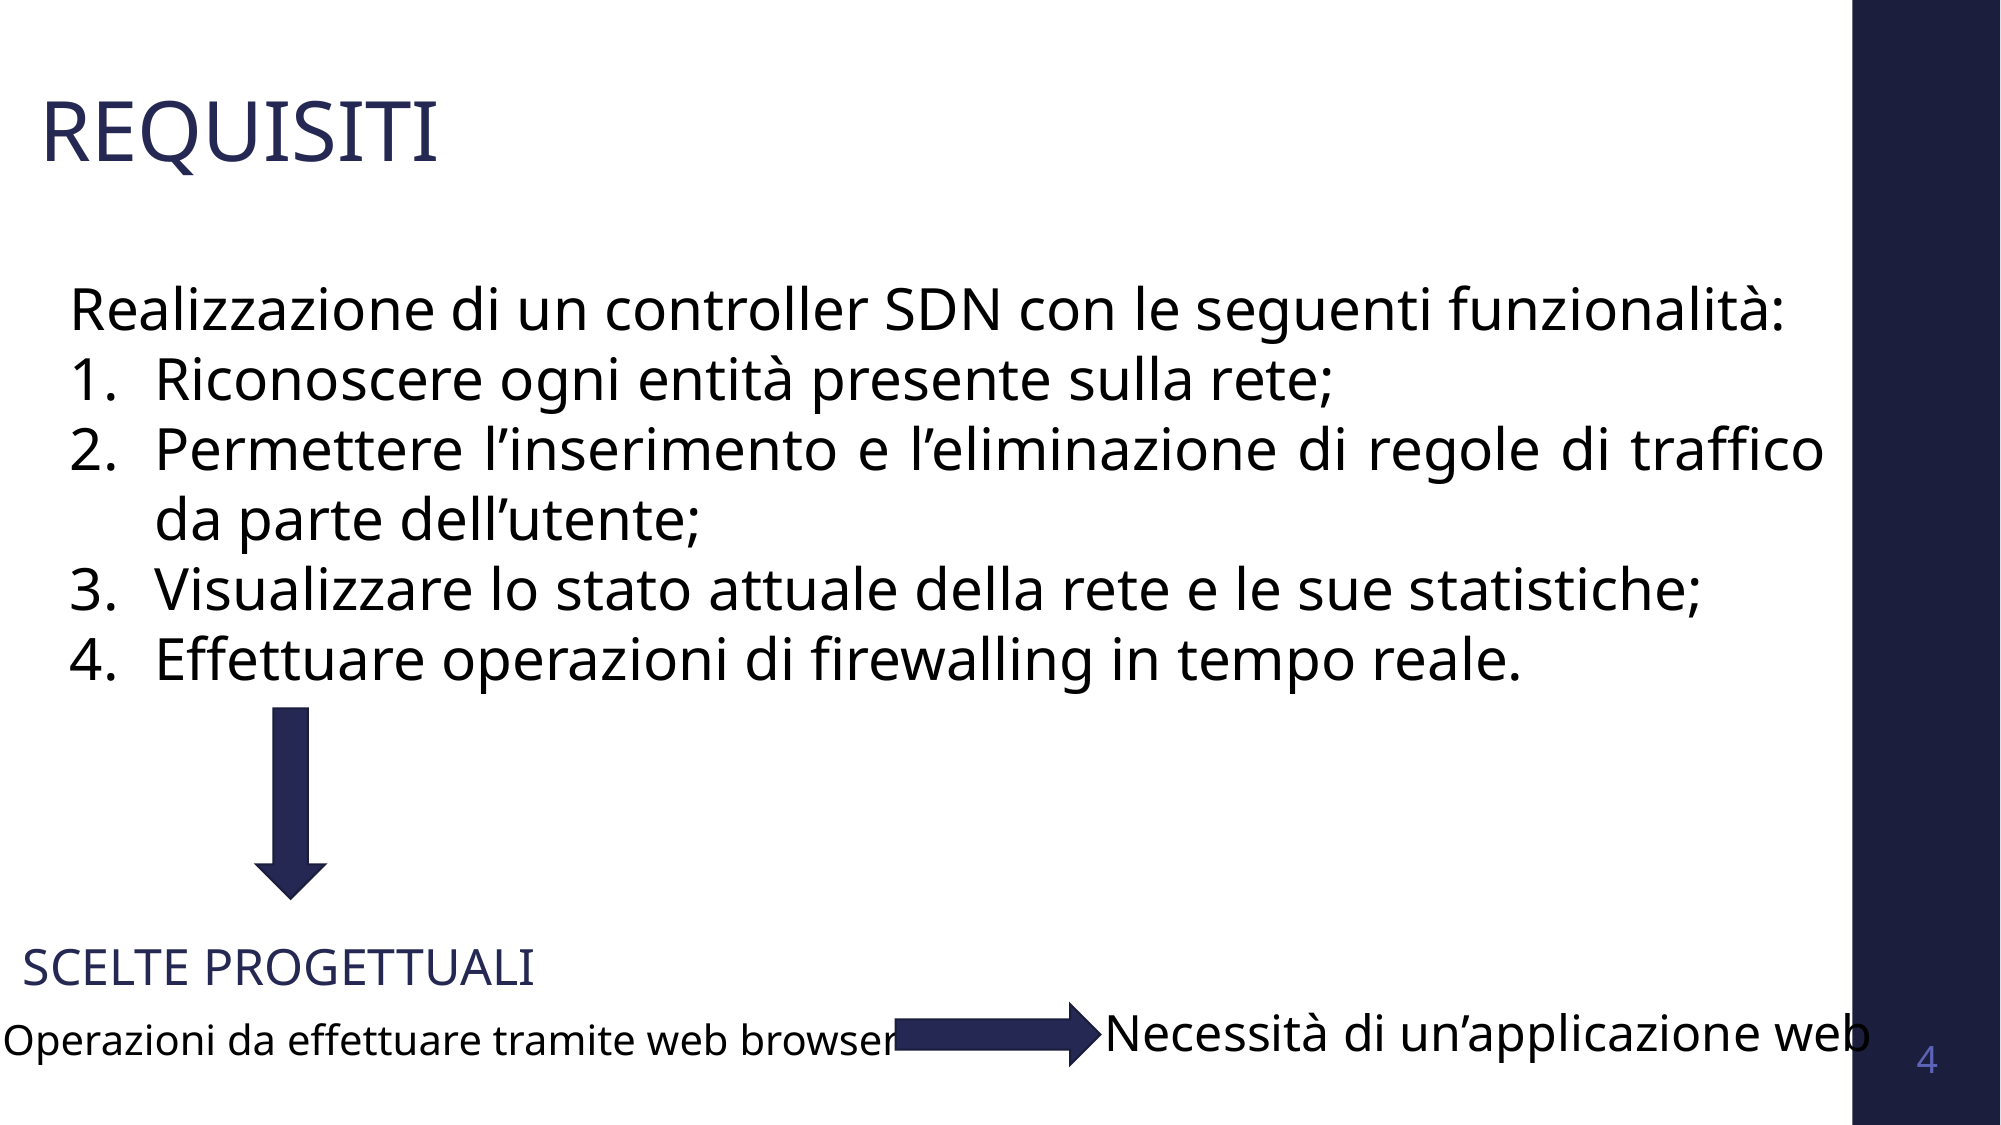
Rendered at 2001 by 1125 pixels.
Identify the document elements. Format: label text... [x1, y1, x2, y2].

slide_number 4 [1852, 1012, 2000, 1110]
text_box [253, 707, 328, 901]
text_box SCELTE PROGETTUALI [8, 928, 551, 1004]
text_box Realizzazione di un controller SDN con le seguenti funzionalità: Riconoscere ogni entità presente sulla rete; Permettere l’inserimento e l’eliminazione di regole di traffico da parte dell’utente; Visualizzare lo stato attuale della rete e le sue statistiche; Effettuare operazioni di firewalling in tempo reale. [55, 265, 1841, 910]
text_box Necessità di un’applicazione web [1089, 994, 1888, 1069]
text_box [894, 1001, 1089, 1068]
text_box Operazioni da effettuare tramite web browser [0, 1006, 915, 1071]
text_box REQUISITI [25, 71, 456, 186]
